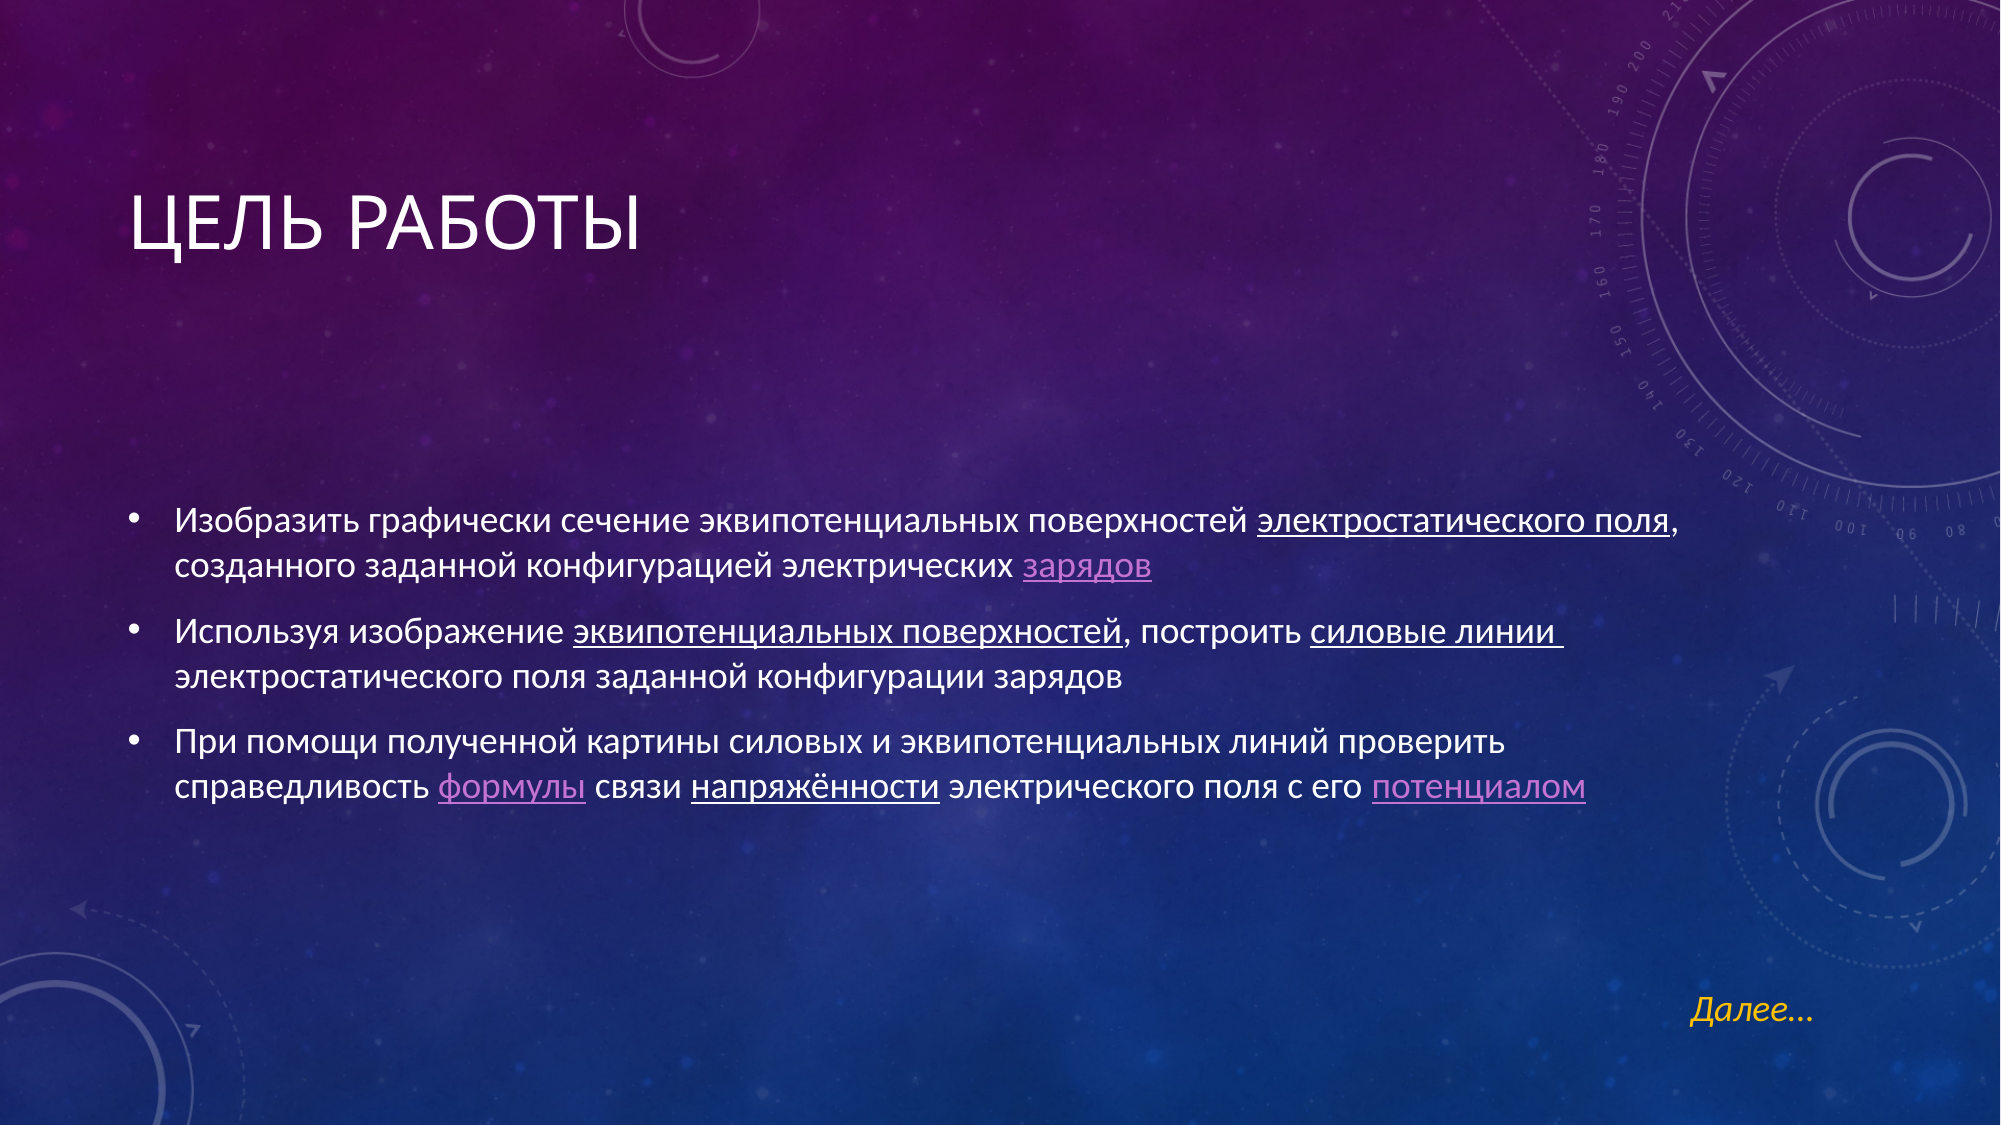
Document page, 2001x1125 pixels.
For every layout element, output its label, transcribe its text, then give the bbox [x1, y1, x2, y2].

picture [0, 0, 2001, 1125]
title Цель работы [112, 99, 1775, 339]
text_box Далее… [1675, 976, 1830, 1036]
list Изобразить графически сечение эквипотенциальных поверхностей электростатического поля, созданного заданной конфигурацией электрических зарядов Используя изображение эквипотенциальных поверхностей, построить силовые линии электростатического поля заданной конфигурации зарядов При помощи полученной картины силовых и эквипотенциальных линий проверить справедливость формулы связи напряжённости электрического поля с его потенциалом [112, 351, 1775, 950]
